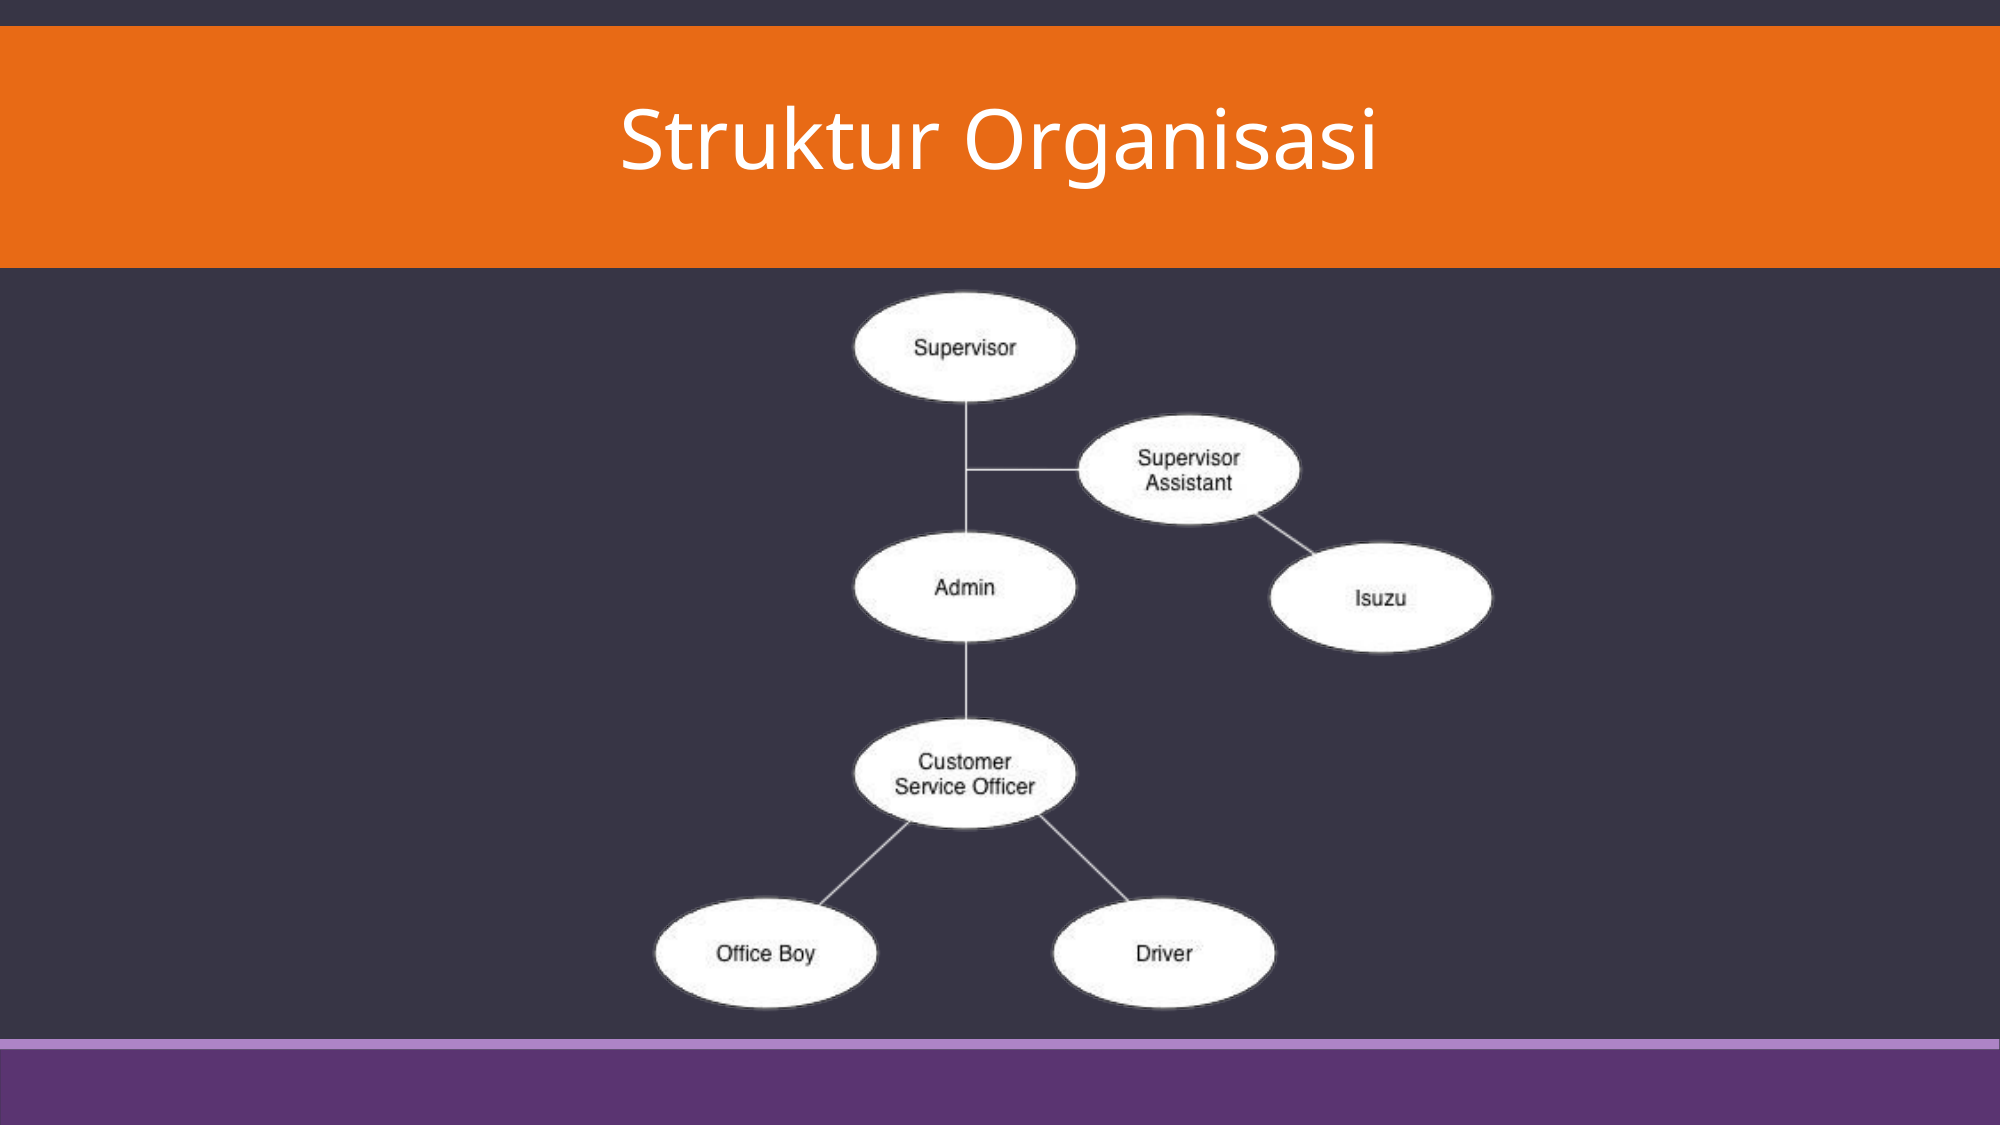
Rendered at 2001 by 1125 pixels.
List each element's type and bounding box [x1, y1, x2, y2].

picture [635, 271, 1514, 1030]
picture [0, 25, 2000, 269]
